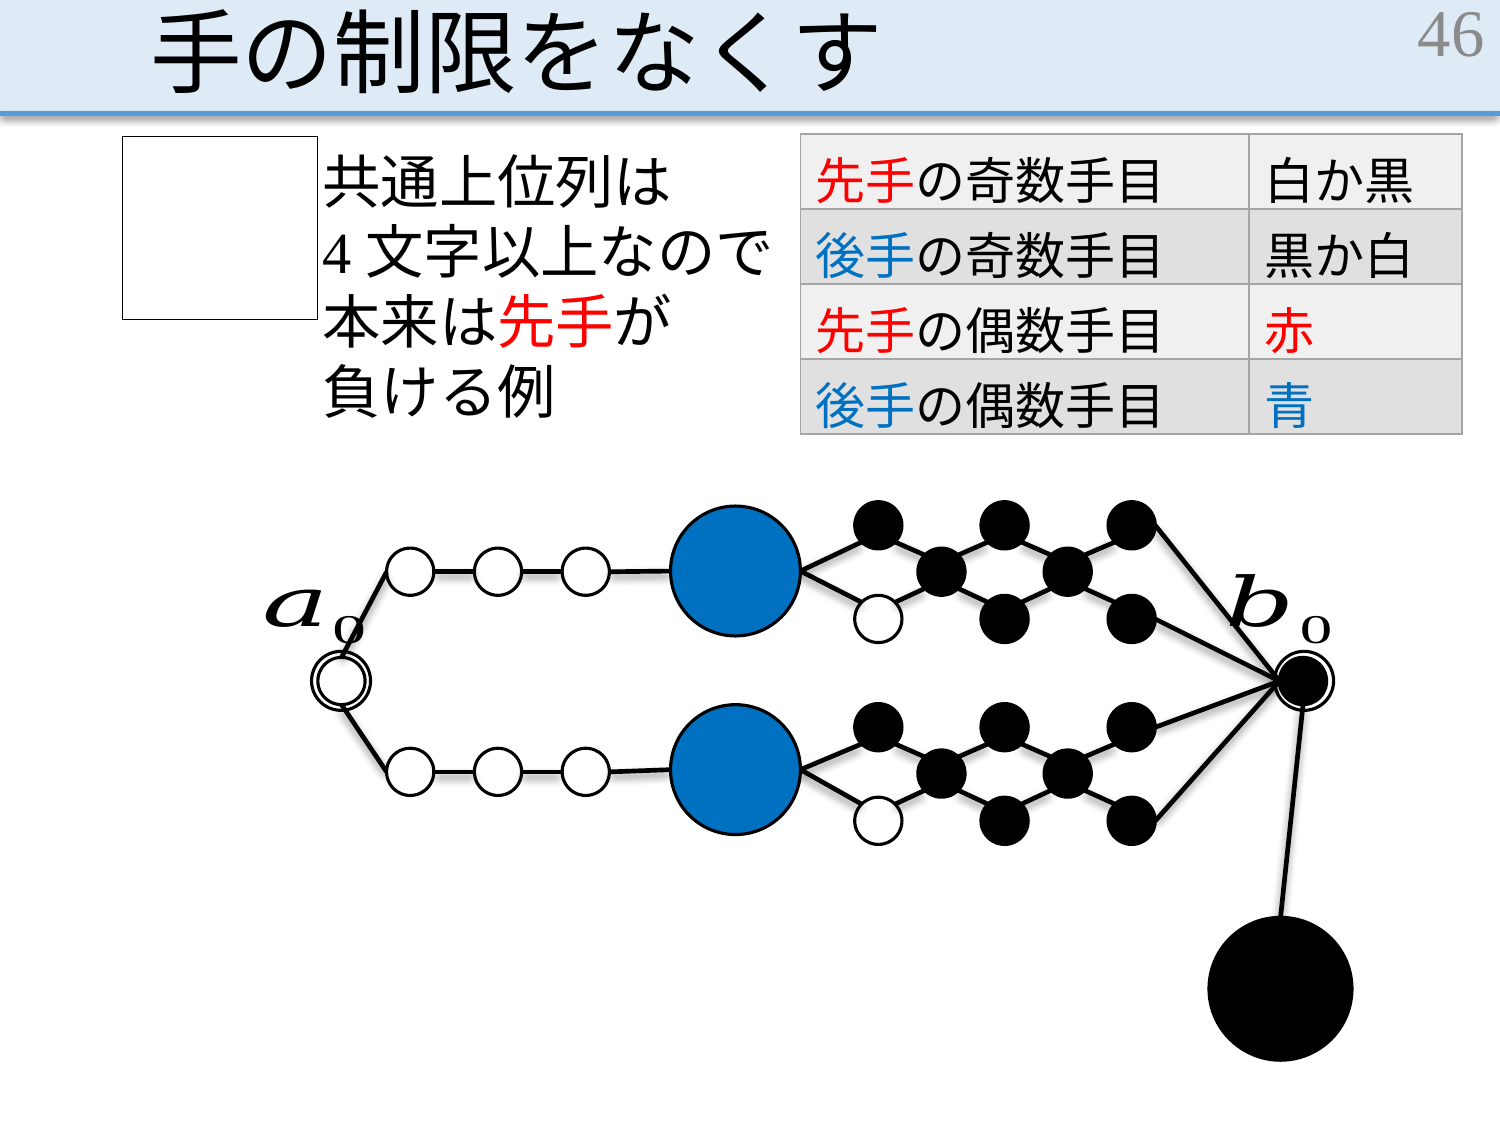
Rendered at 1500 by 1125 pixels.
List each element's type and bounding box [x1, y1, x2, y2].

table_cell [801, 285, 1248, 358]
text_box [309, 500, 1354, 1062]
table_cell [1250, 360, 1461, 433]
table_cell [801, 210, 1248, 283]
table_header [801, 135, 1248, 208]
table_header [1250, 135, 1461, 208]
table_cell [1250, 210, 1461, 283]
slide_number [1162, 0, 1500, 60]
text_box [307, 137, 317, 319]
table_cell [801, 360, 1248, 433]
table_cell [1250, 285, 1461, 358]
title [135, 0, 1373, 114]
text_box [307, 137, 789, 433]
